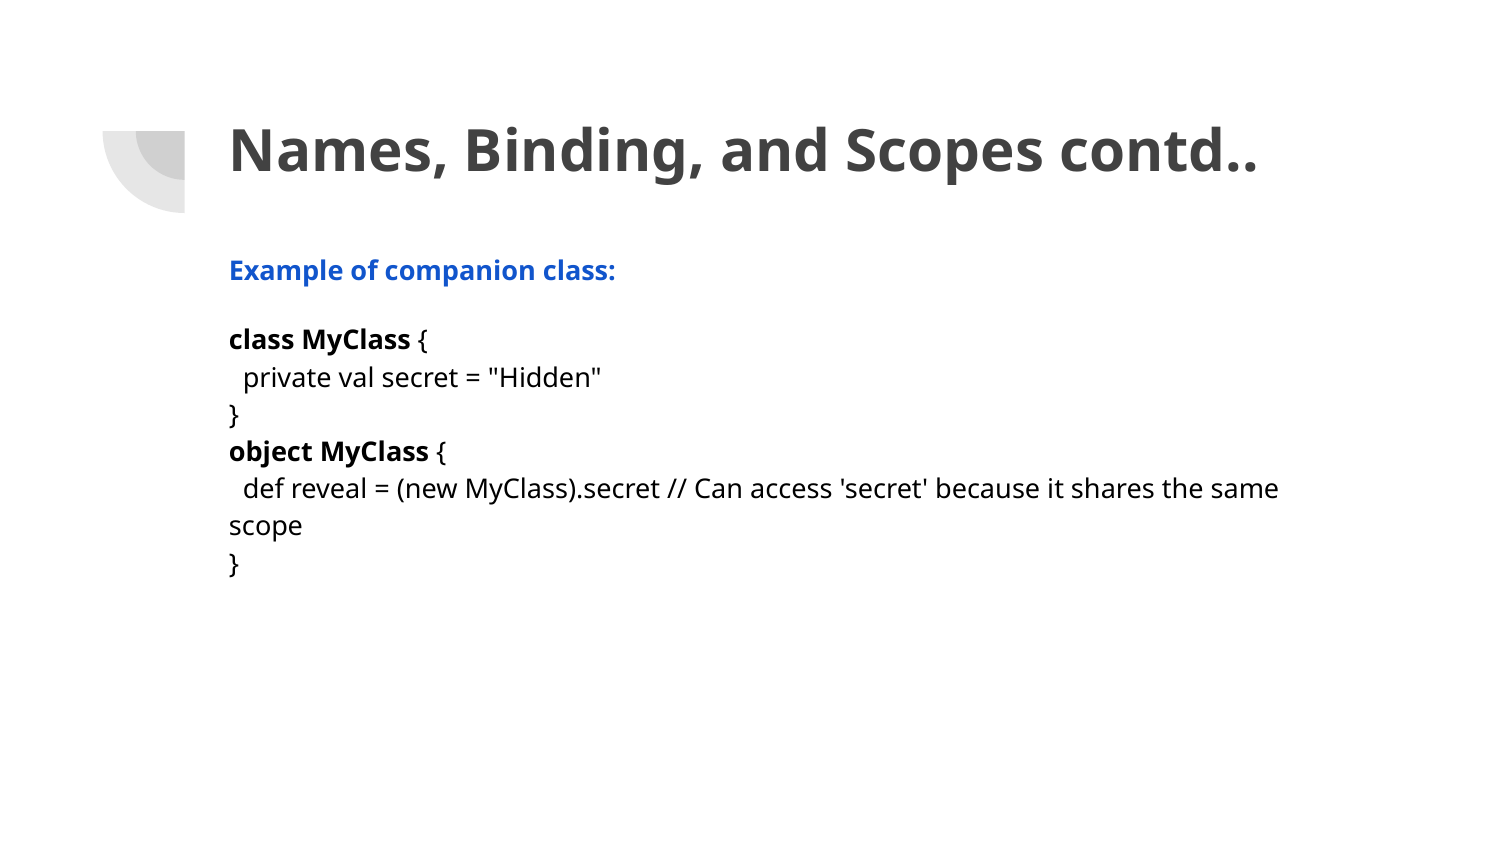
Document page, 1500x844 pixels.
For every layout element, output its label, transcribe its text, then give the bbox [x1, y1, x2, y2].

title Names, Binding, and Scopes contd.. [213, 98, 1368, 214]
list Example of companion class: class MyClass { private val secret = "Hidden" } object MyClass { def reveal = (new MyClass).secret // Can access 'secret' because it shares the same scope } [213, 233, 1368, 744]
